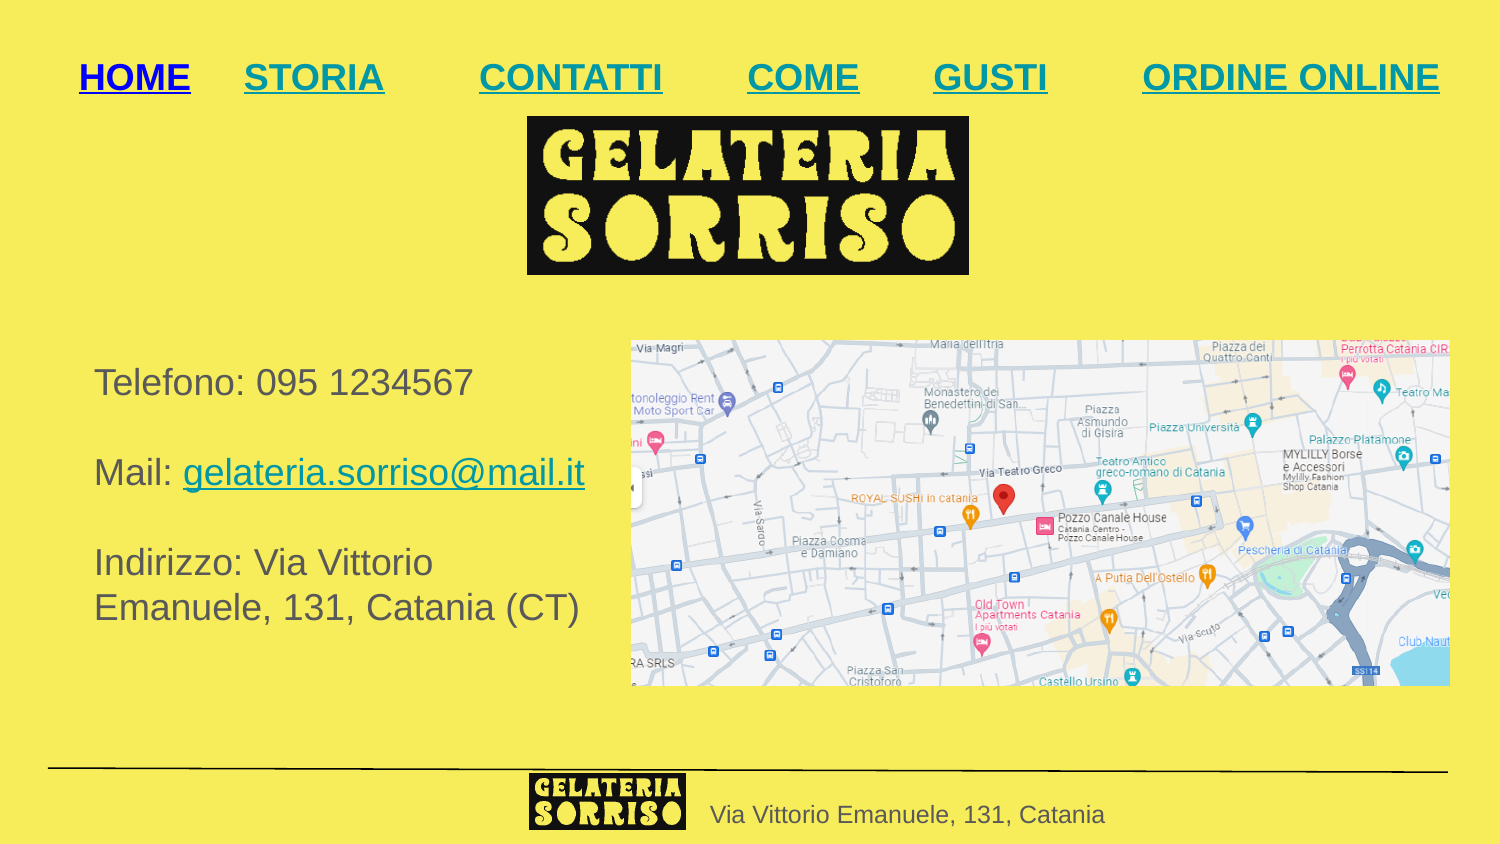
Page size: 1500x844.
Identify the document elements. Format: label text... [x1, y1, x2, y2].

text_box HOME STORIA CONTATTI COME GUSTI ORDINE ONLINE [30, 37, 1470, 117]
picture [529, 773, 686, 830]
picture [630, 340, 1451, 686]
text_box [47, 767, 1449, 773]
text_box Telefono: 095 1234567 Mail: gelateria.sorriso@mail.it Indirizzo: Via Vittorio Emanuele, 131, Catania (CT) [78, 343, 626, 683]
picture [527, 116, 969, 276]
text_box Via Vittorio Emanuele, 131, Catania [694, 784, 1123, 819]
